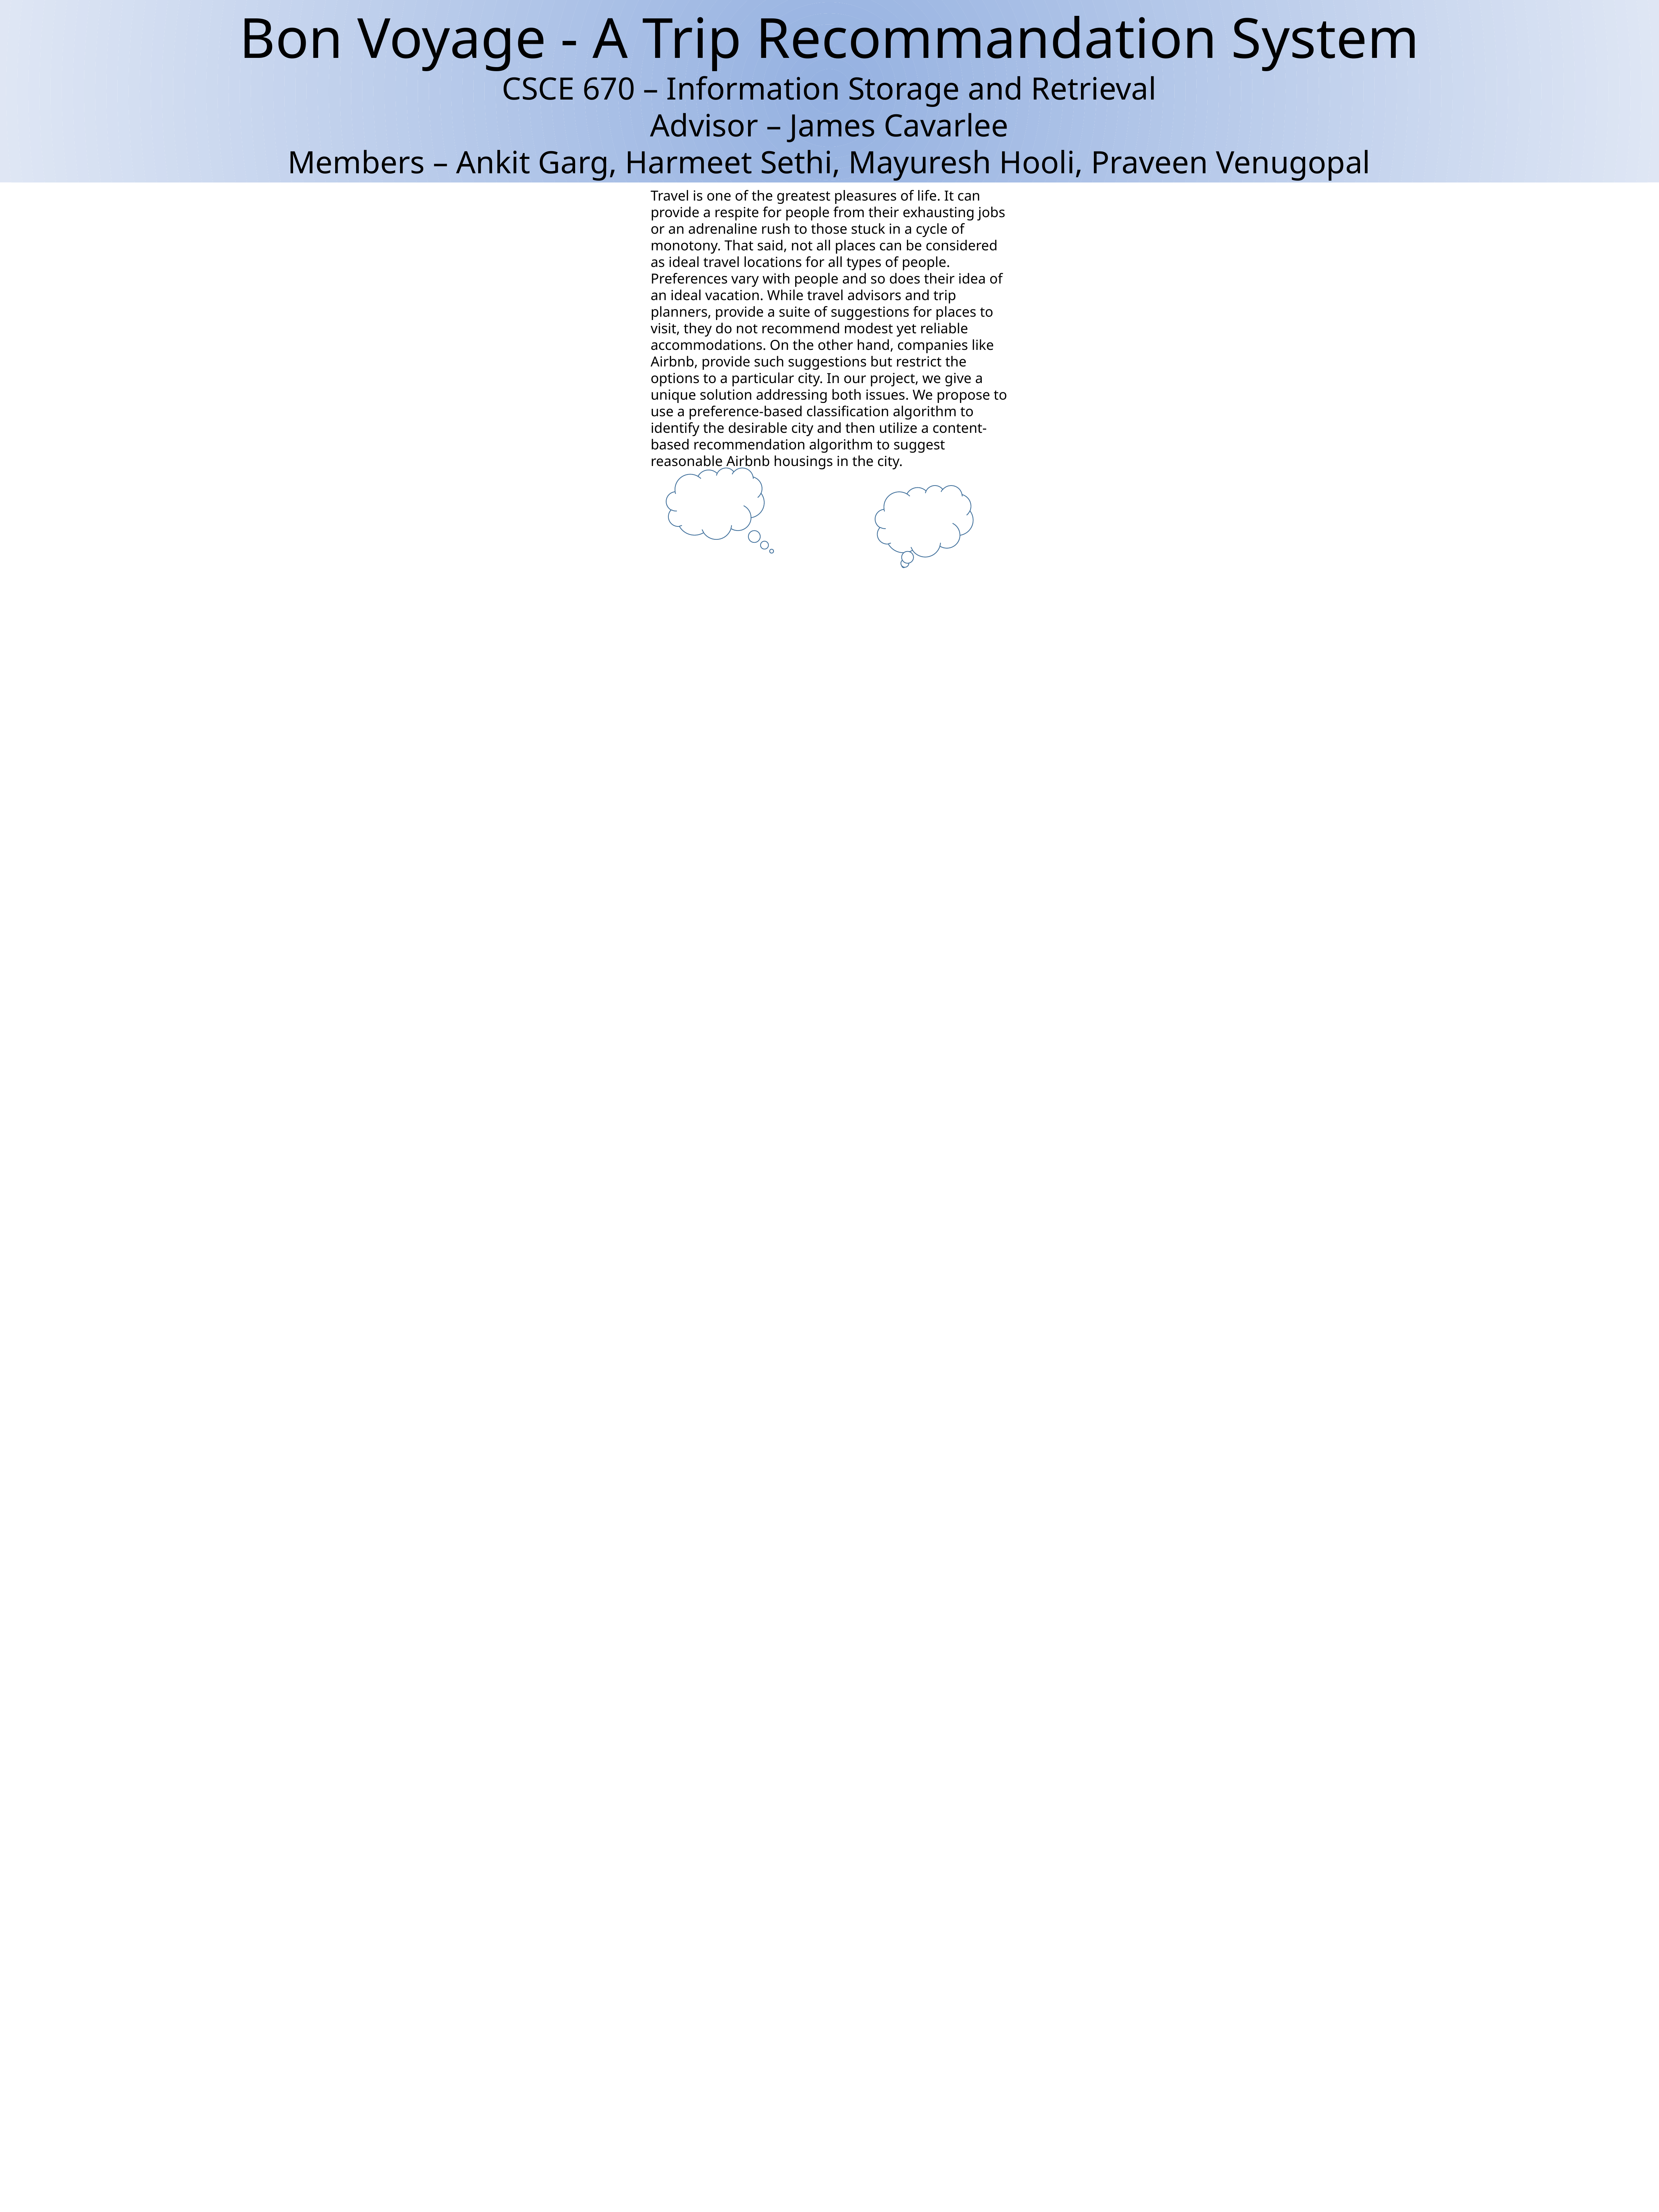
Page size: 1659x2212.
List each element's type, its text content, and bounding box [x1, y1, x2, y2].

text_box [769, 549, 774, 554]
text_box Bon Voyage - A Trip Recommandation System CSCE 670 – Information Storage and Retrieval Advisor – James Cavarlee Members – Ankit Garg, Harmeet Sethi, Mayuresh Hooli, Praveen Venugopal [0, 0, 1659, 182]
text_box [760, 540, 769, 550]
text_box [665, 467, 765, 540]
text_box Travel is one of the greatest pleasures of life. It can provide a respite for people from their exhausting jobs or an adrenaline rush to those stuck in a cycle of monotony. That said, not all places can be considered as ideal travel locations for all types of people. Preferences vary with people and so does their idea of an ideal vacation. While travel advisors and trip planners, provide a suite of suggestions for places to visit, they do not recommend modest yet reliable accommodations. On the other hand, companies like Airbnb, provide such suggestions but restrict the options to a particular city. In our project, we give a unique solution addressing both issues. We propose to use a preference-based classification algorithm to identify the desirable city and then utilize a content-based recommendation algorithm to suggest reasonable Airbnb housings in the city. [645, 184, 1014, 505]
text_box [748, 530, 761, 543]
text_box [874, 485, 974, 568]
